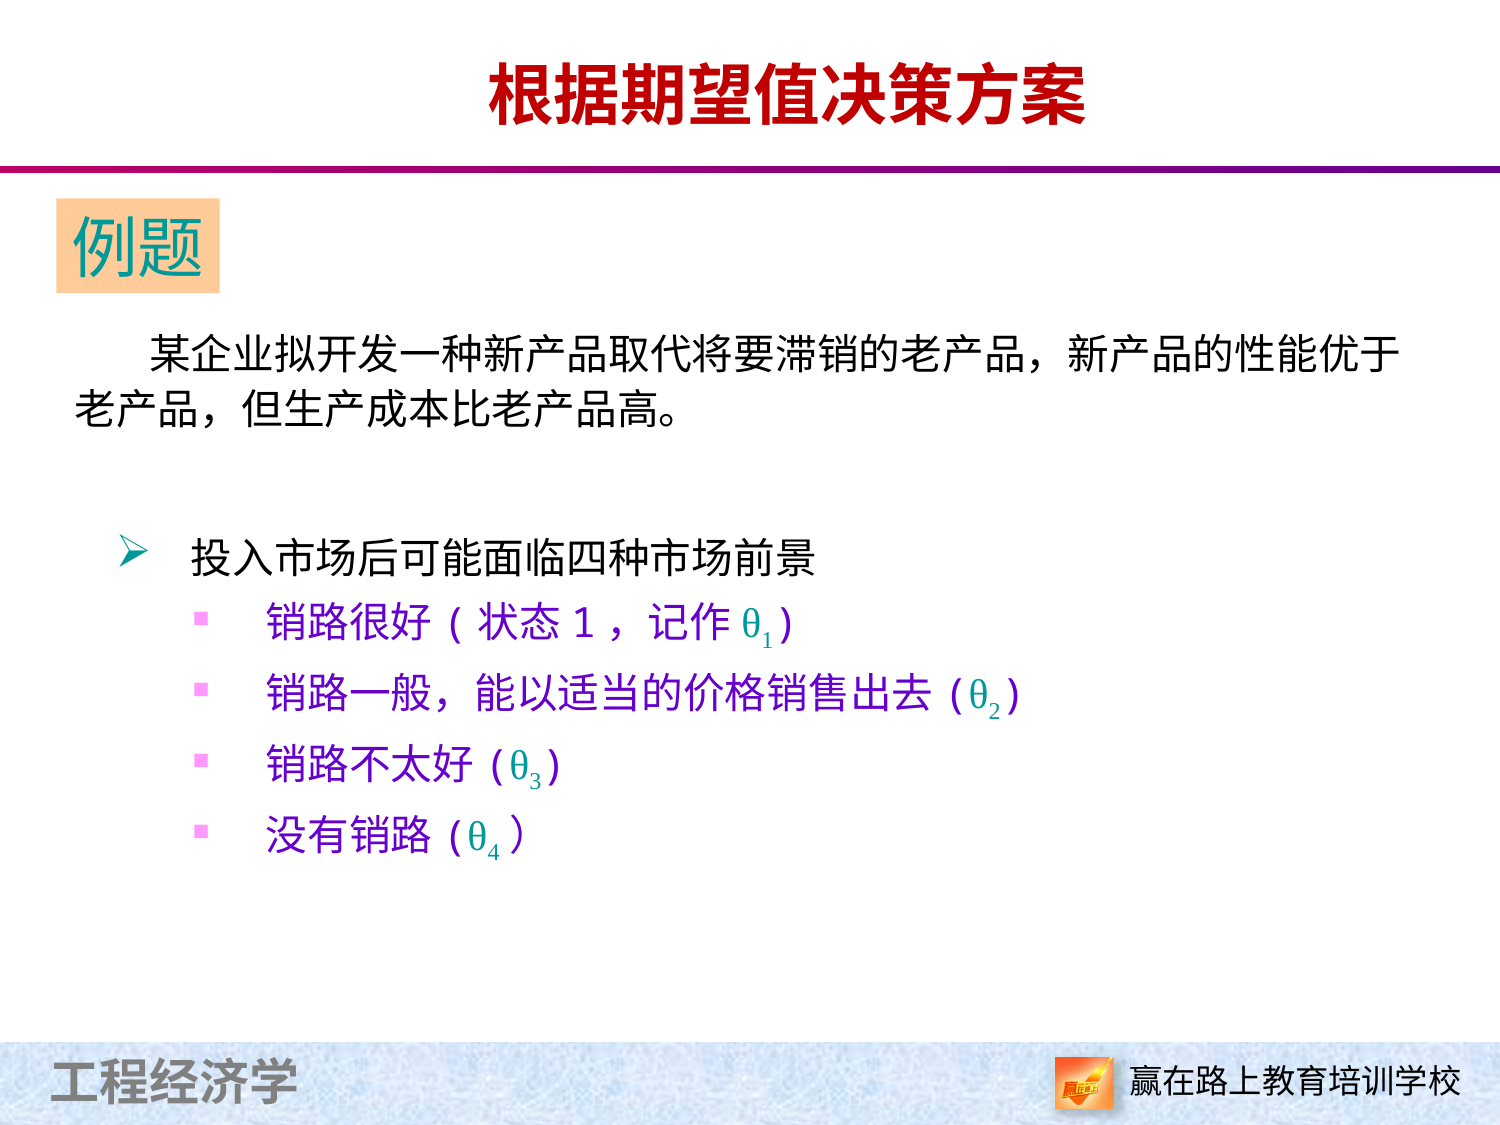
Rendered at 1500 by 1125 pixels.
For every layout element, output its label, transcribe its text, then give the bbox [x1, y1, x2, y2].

picture [0, 1042, 1500, 1125]
title 根据期望值决策方案 [313, 40, 1262, 145]
text_box 例题 [56, 198, 220, 294]
text_box 投入市场后可能面临四种市场前景 销路很好(状态1，记作θ1) 销路一般，能以适当的价格销售出去(θ2) 销路不太好(θ3) 没有销路(θ4） [100, 519, 1396, 873]
text_box 某企业拟开发一种新产品取代将要滞销的老产品，新产品的性能优于老产品，但生产成本比老产品高。 [59, 315, 1457, 440]
